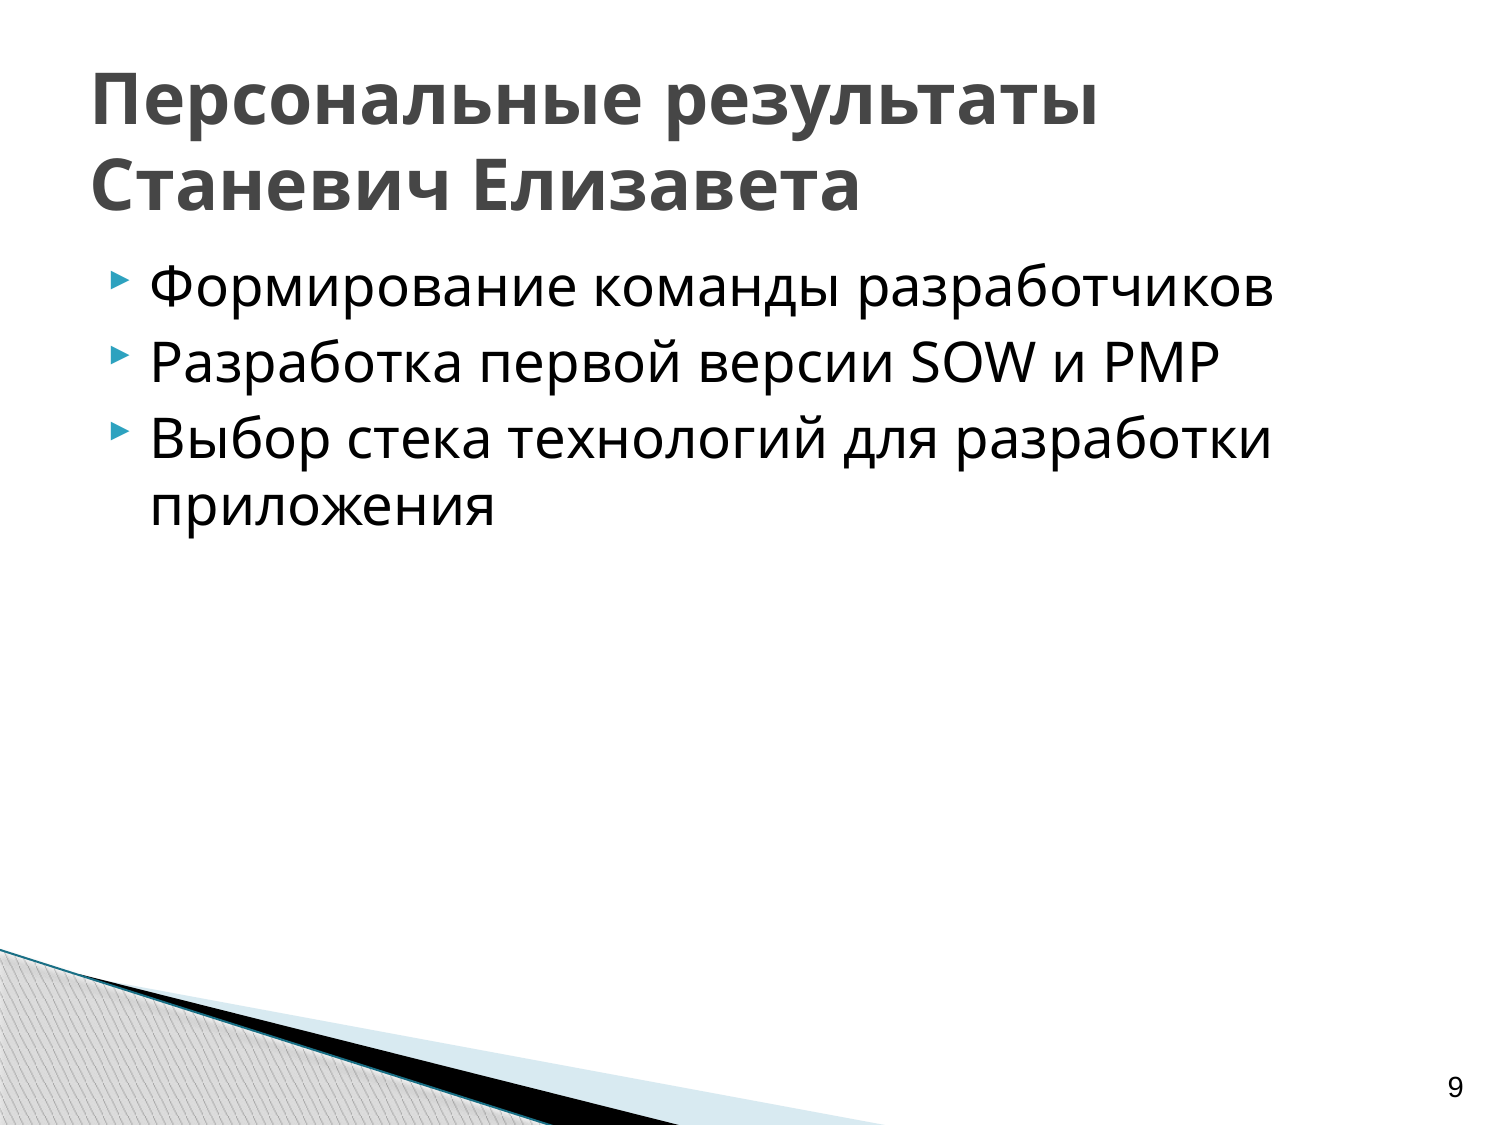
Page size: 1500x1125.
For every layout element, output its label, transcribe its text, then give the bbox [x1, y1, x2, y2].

list Формирование команды разработчиков Разработка первой версии SOW и PMP Выбор стека технологий для разработки приложения [75, 243, 1425, 986]
title Персональные результаты Станевич Елизавета [75, 45, 1425, 233]
slide_number 9 [1418, 1051, 1479, 1112]
